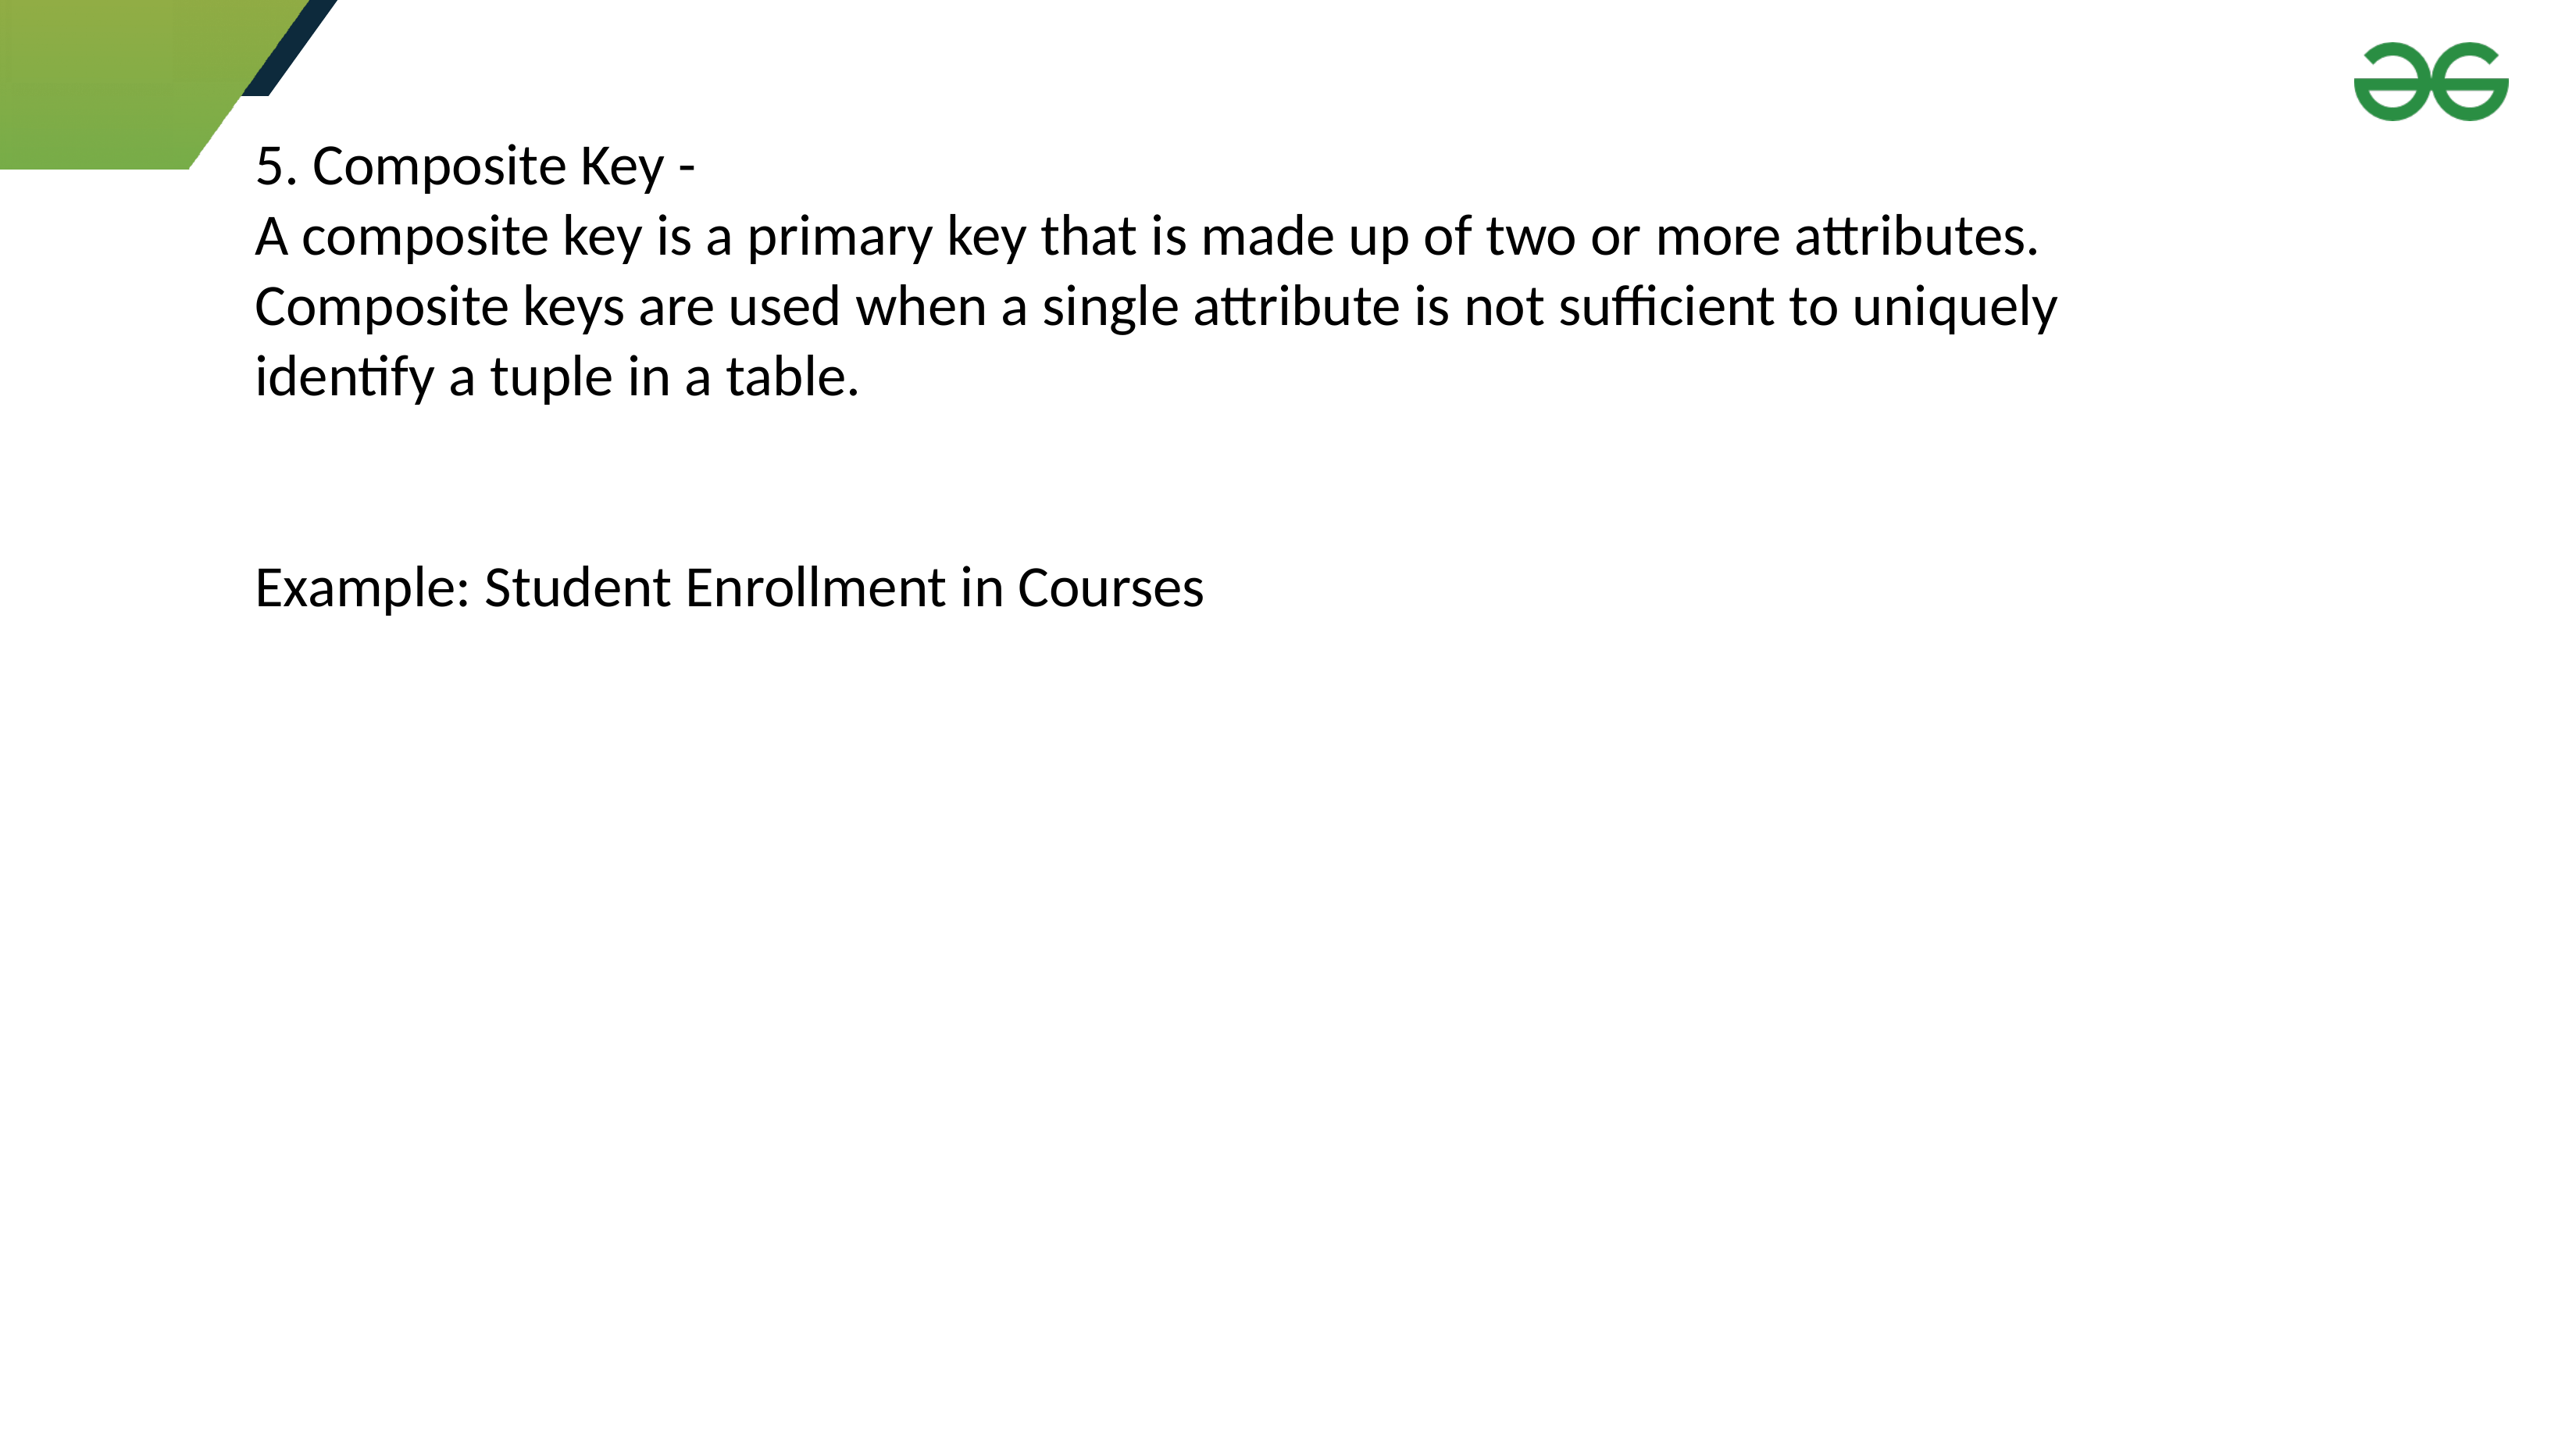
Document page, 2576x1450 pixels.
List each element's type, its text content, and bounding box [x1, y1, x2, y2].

picture [2353, 41, 2509, 121]
picture [0, 0, 309, 170]
text_box 5. Composite Key - A composite key is a primary key that is made up of two or more attributes. Composite keys are used when a single attribute is not sufficient to uniquely identify a tuple in a table. Example: Student Enrollment in Courses [243, 120, 2177, 624]
